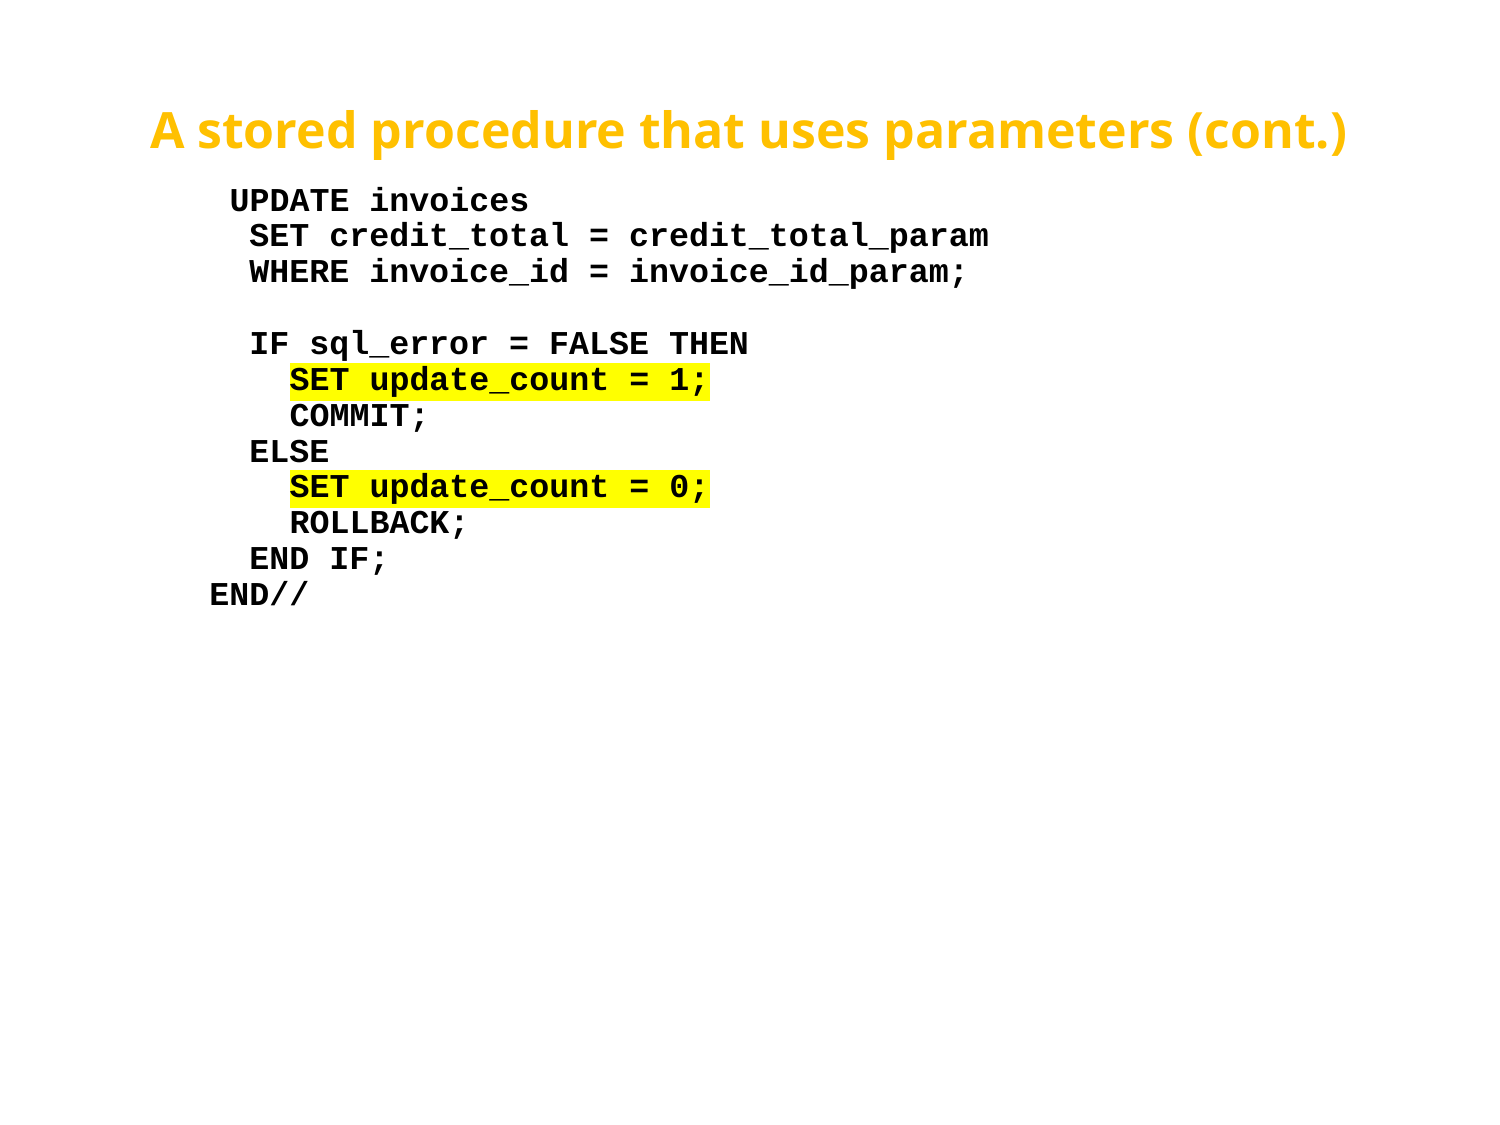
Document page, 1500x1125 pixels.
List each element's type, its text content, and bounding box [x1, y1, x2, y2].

title A stored procedure that uses parameters (cont.) [150, 38, 1350, 174]
list UPDATE invoices SET credit_total = credit_total_param WHERE invoice_id = invoice_id_param; IF sql_error = FALSE THEN SET update_count = 1; COMMIT; ELSE SET update_count = 0; ROLLBACK; END IF; END// [137, 174, 1350, 975]
